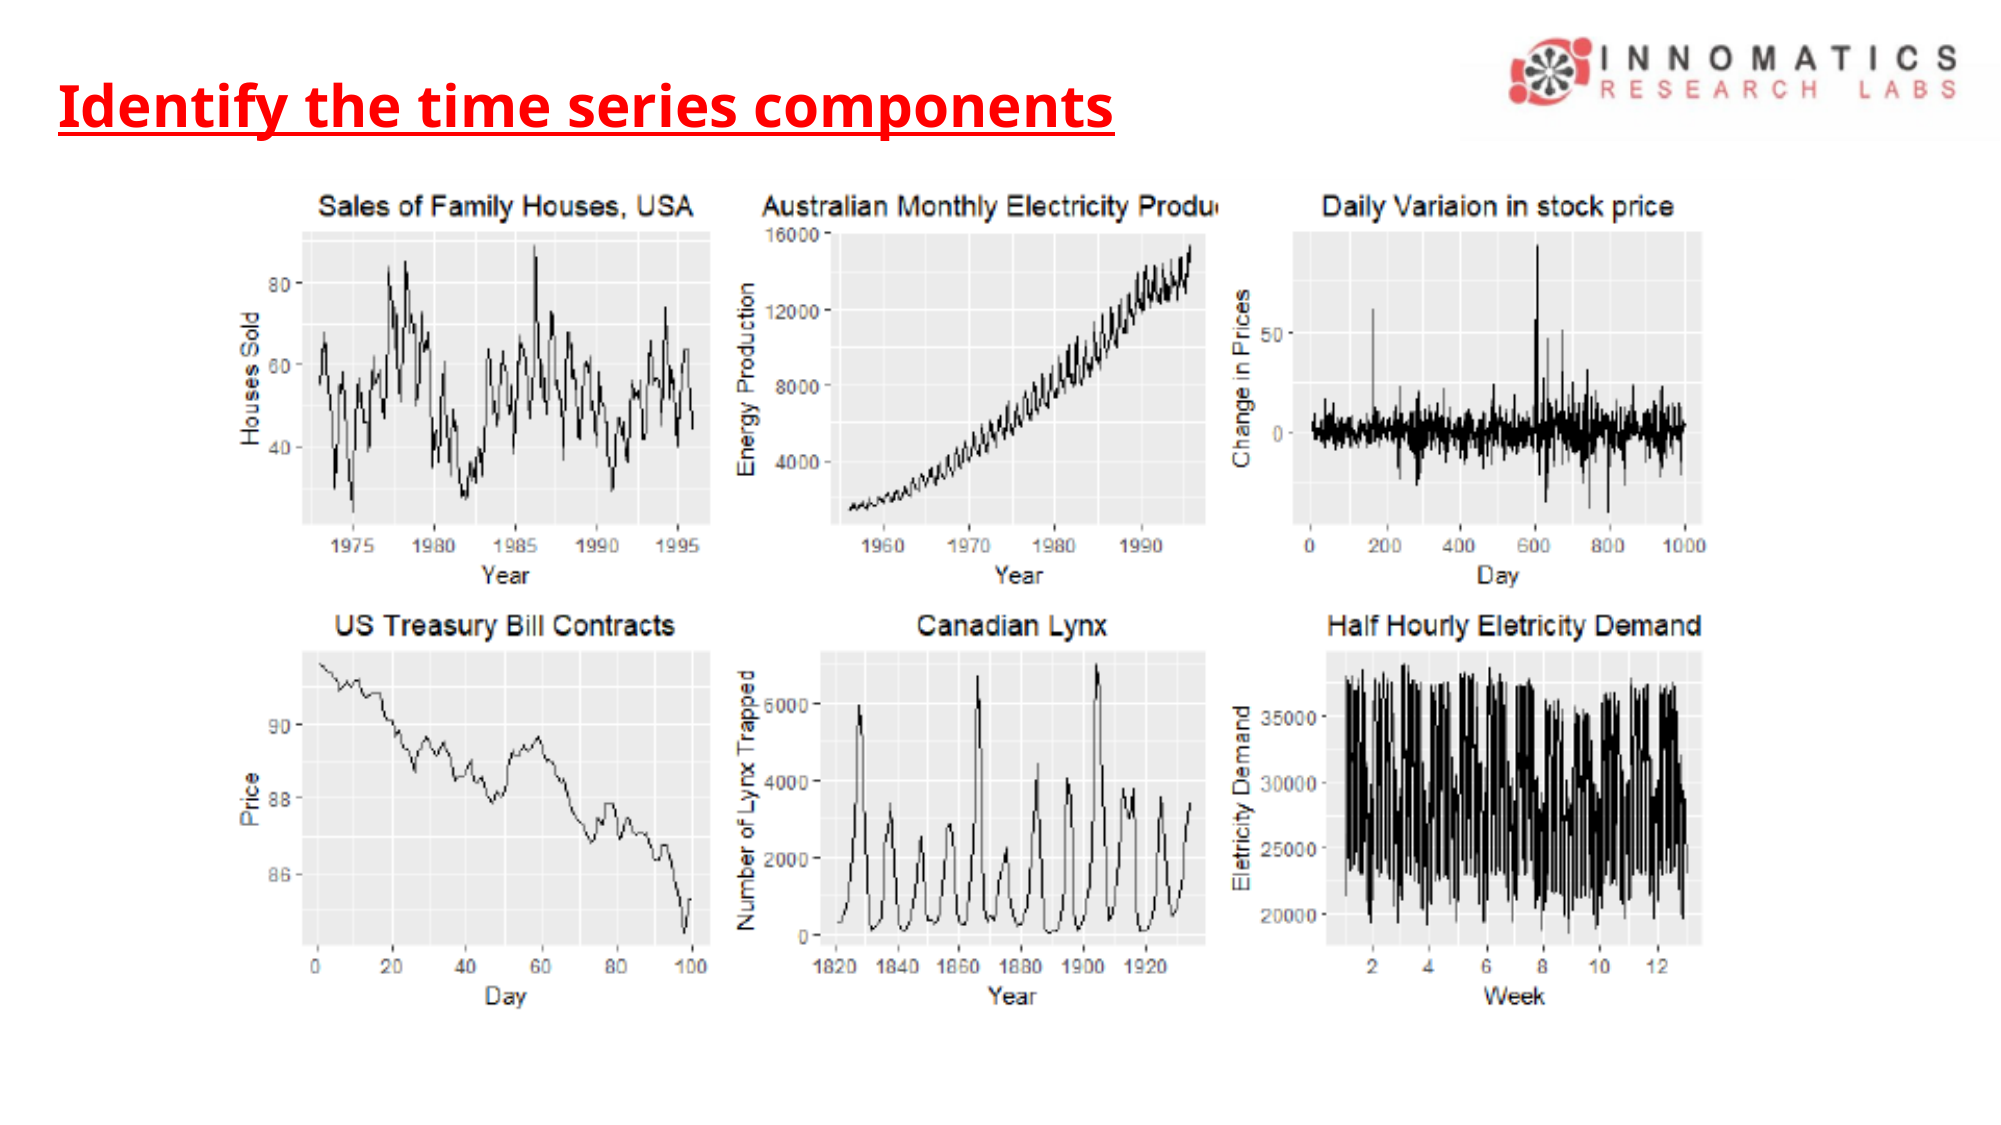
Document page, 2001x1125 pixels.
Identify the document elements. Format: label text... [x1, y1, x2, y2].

picture [1460, 0, 2000, 141]
picture [180, 178, 1795, 1026]
title Identify the time series components [43, 0, 1769, 218]
